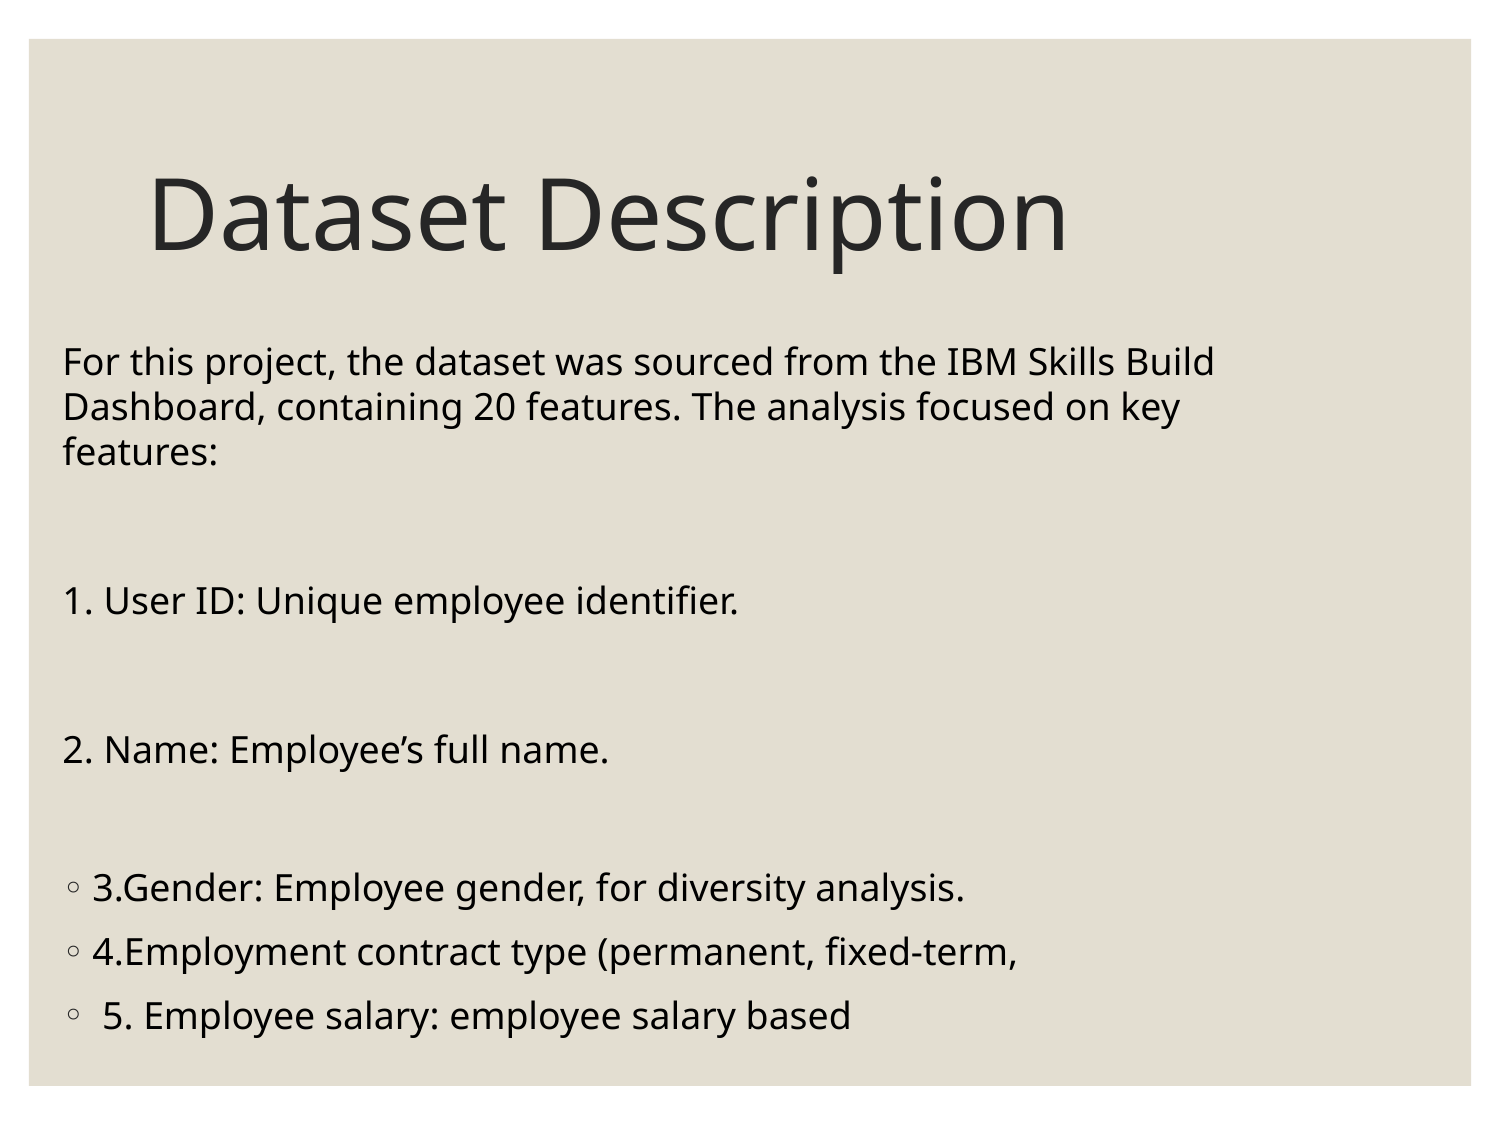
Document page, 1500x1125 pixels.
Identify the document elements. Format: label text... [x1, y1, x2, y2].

list For this project, the dataset was sourced from the IBM Skills Build Dashboard, containing 20 features. The analysis focused on key features: 1. User ID: Unique employee identifier. 2. Name: Employee’s full name. 3.Gender: Employee gender, for diversity analysis. 4.Employment contract type (permanent, fixed-term, 5. Employee salary: employee salary based [47, 330, 1317, 1068]
title Dataset Description [131, 105, 1369, 331]
